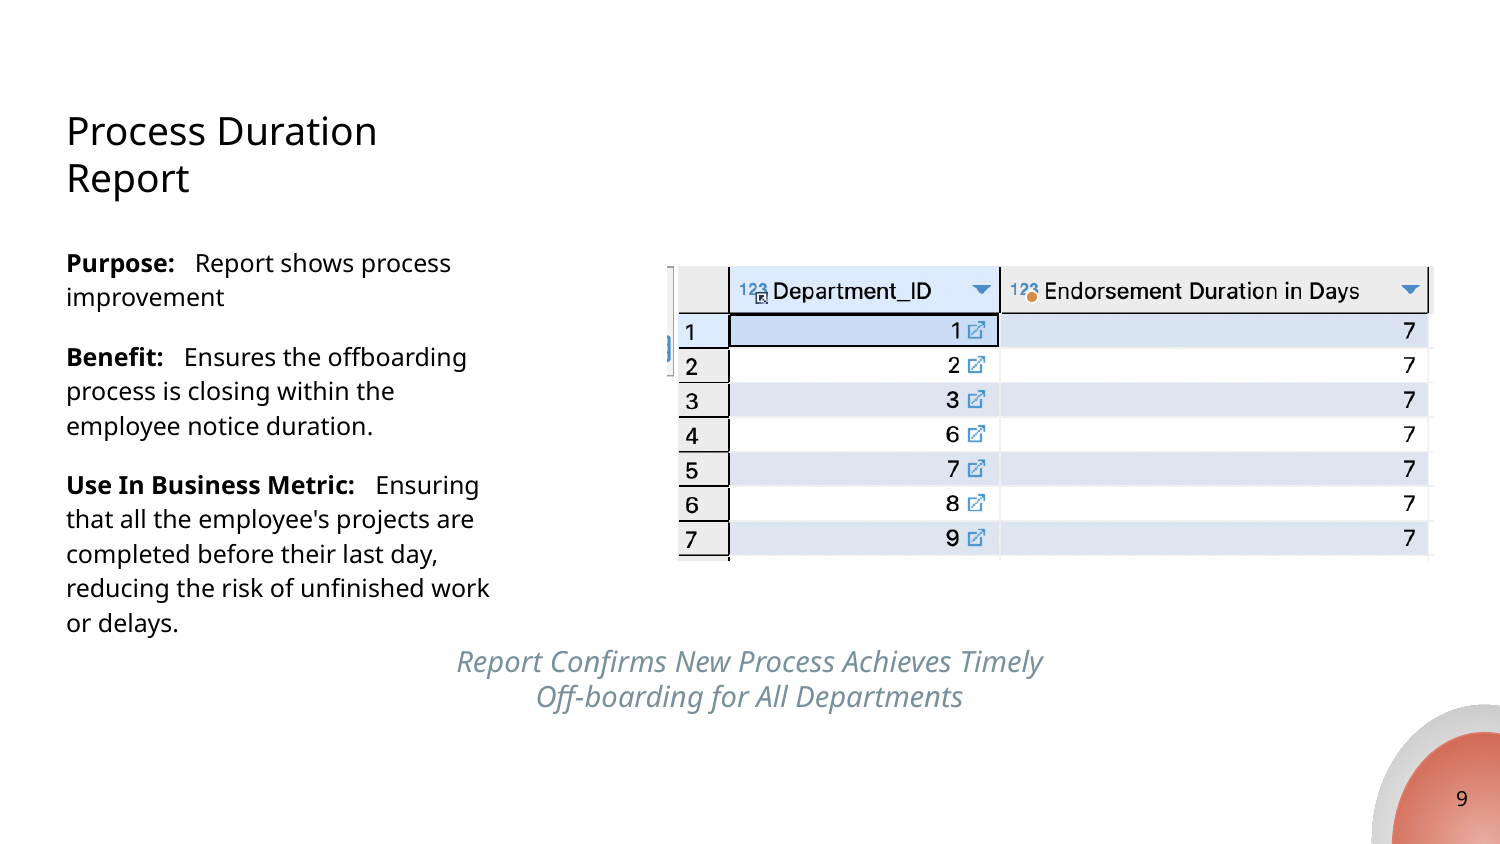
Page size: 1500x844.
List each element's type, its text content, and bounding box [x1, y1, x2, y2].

list Purpose: Report shows process improvement Benefit: Ensures the offboarding process is closing within the employee notice duration. Use In Business Metric: Ensuring that all the employee's projects are completed before their last day, reducing the risk of unfinished work or delays. [51, 227, 512, 750]
text_box Report Confirms New Process Achieves Timely Off-boarding for All Departments [418, 628, 1082, 729]
picture [667, 262, 1434, 561]
slide_number 9 [1392, 767, 1483, 833]
title Process Duration Report [51, 91, 512, 216]
